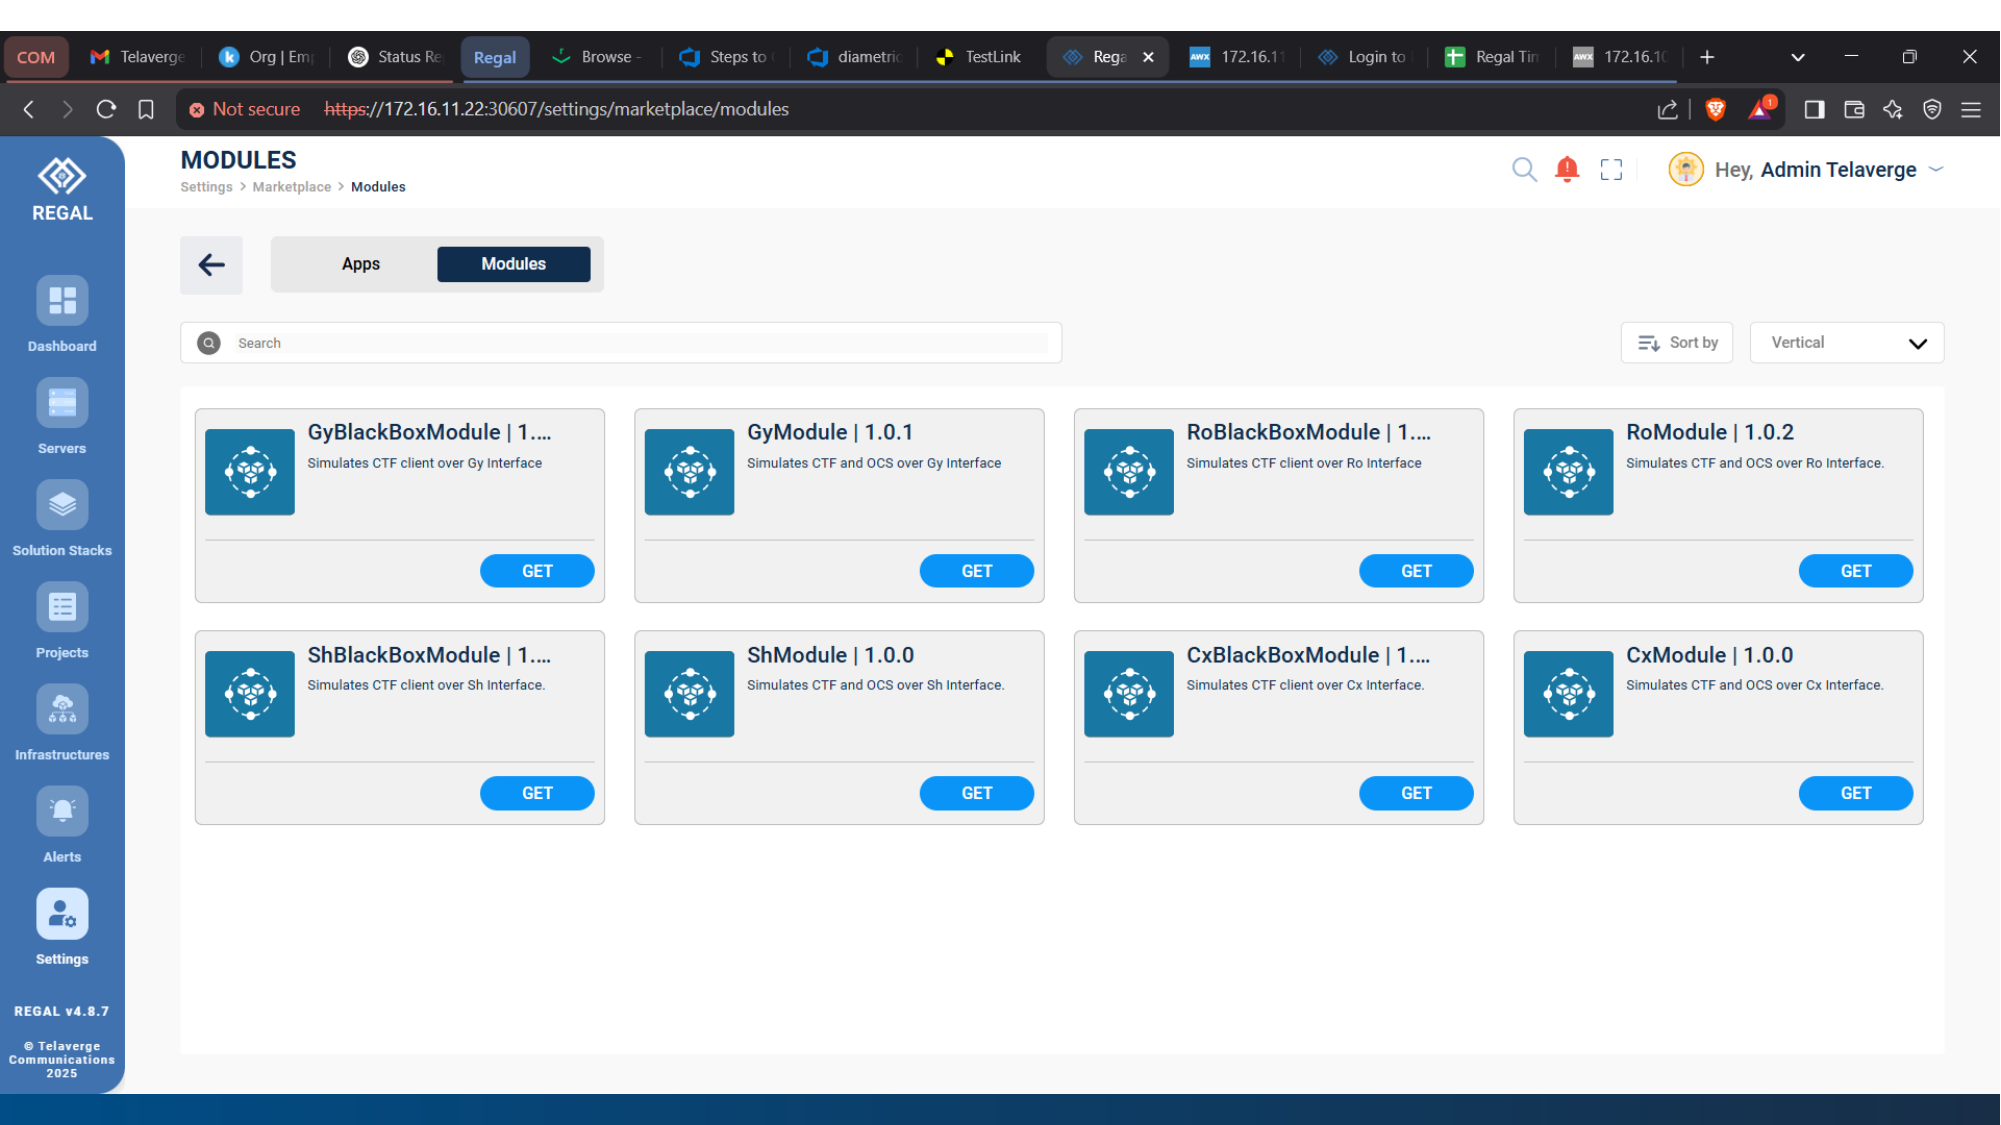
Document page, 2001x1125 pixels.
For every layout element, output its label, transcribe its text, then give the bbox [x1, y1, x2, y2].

slide_number 10 [1412, 1094, 1863, 1103]
picture [0, 31, 2000, 1125]
